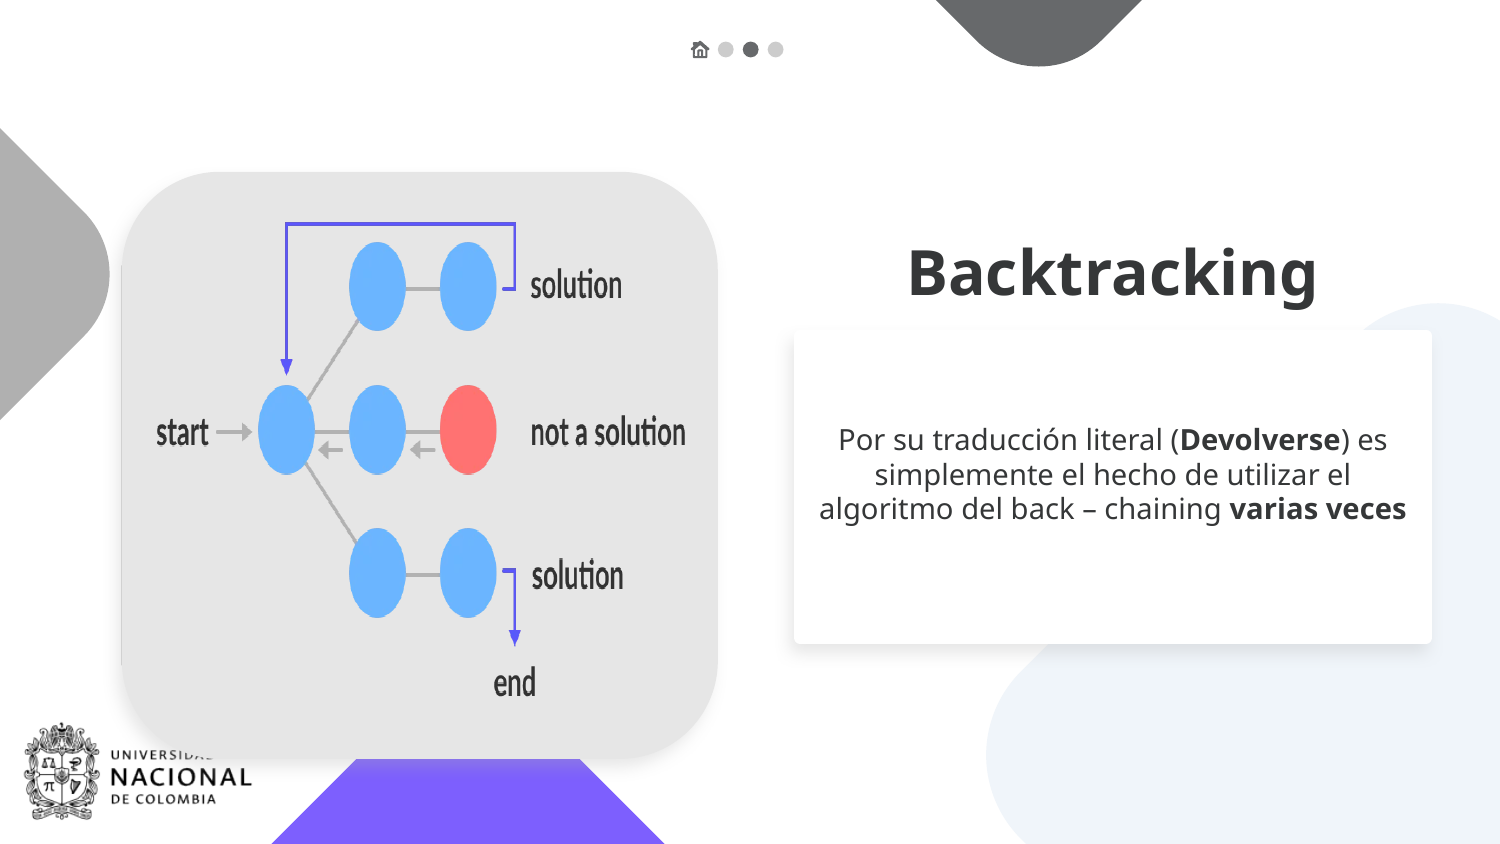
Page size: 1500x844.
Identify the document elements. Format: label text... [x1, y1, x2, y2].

text_box [717, 41, 734, 58]
text_box [742, 41, 759, 58]
text_box [767, 41, 784, 58]
text_box [691, 41, 709, 58]
subtitle Por su traducción literal (Devolverse) es simplemente el hecho de utilizar el algoritmo del back – chaining varias veces [794, 330, 1432, 644]
title Backtracking [799, 163, 1427, 323]
picture [0, 171, 719, 844]
